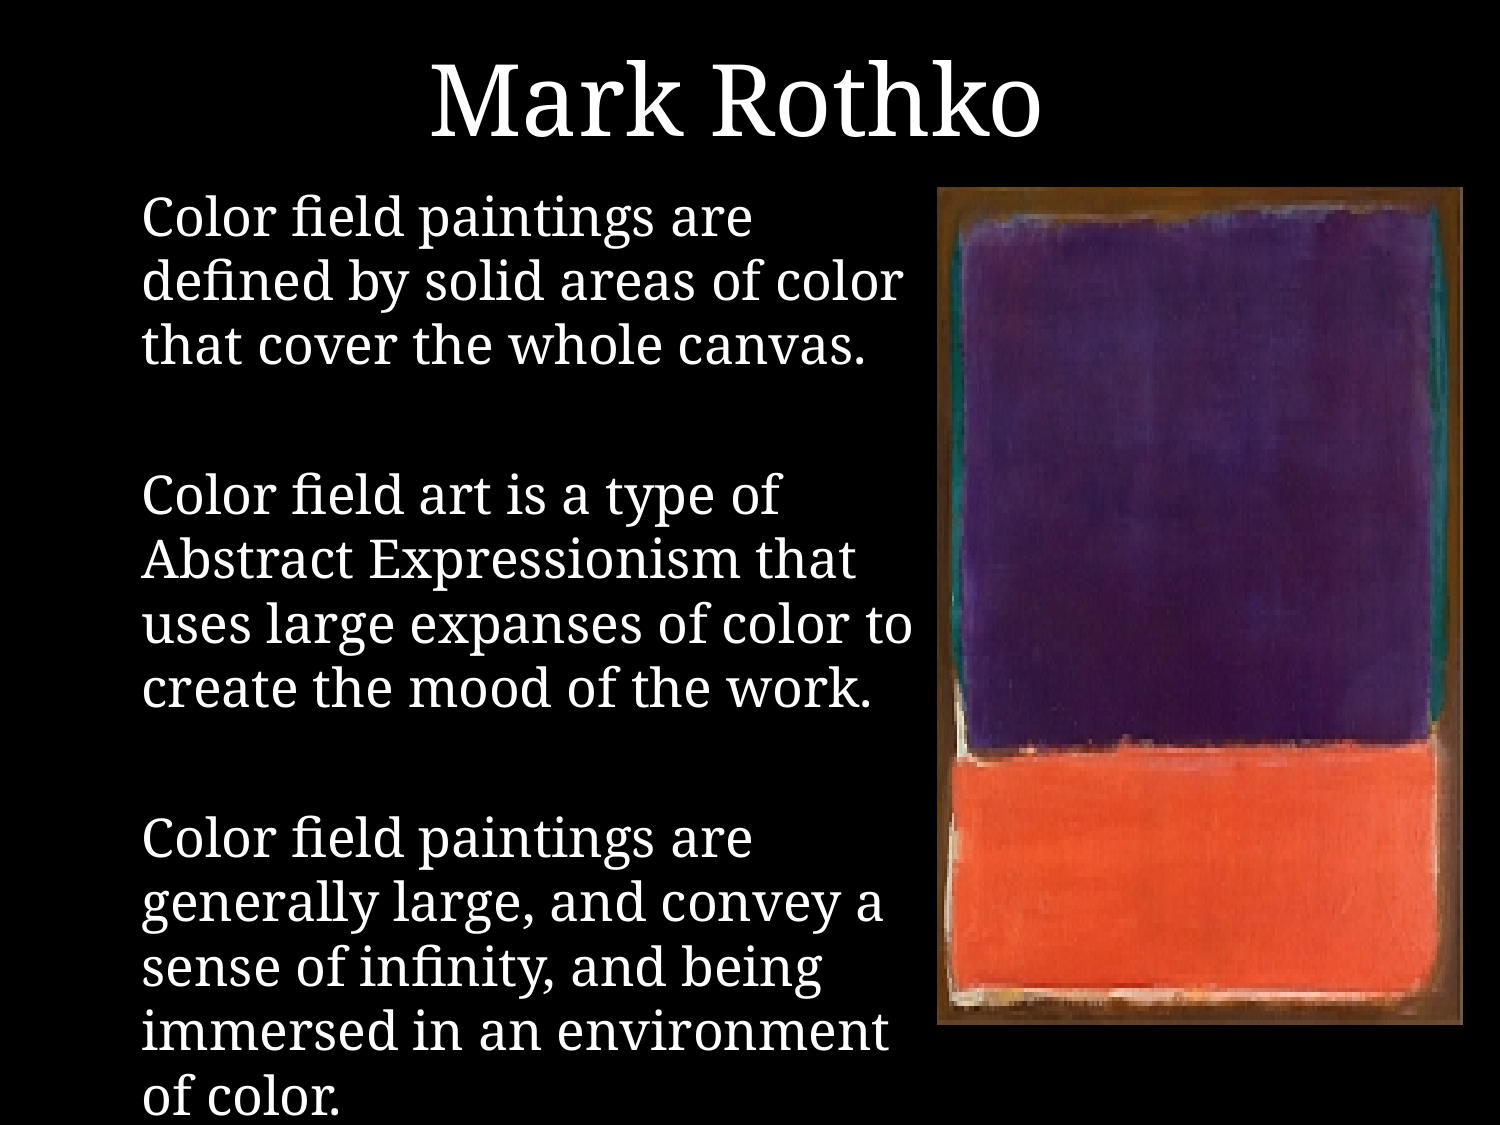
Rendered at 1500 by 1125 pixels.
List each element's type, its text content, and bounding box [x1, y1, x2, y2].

list Color field paintings are defined by solid areas of color that cover the whole canvas. Color field art is a type of Abstract Expressionism that uses large expanses of color to create the mood of the work. Color field paintings are generally large, and convey a sense of infinity, and being immersed in an environment of color. [75, 174, 950, 1125]
picture [937, 187, 1464, 1026]
title Mark Rothko [75, 24, 1425, 168]
